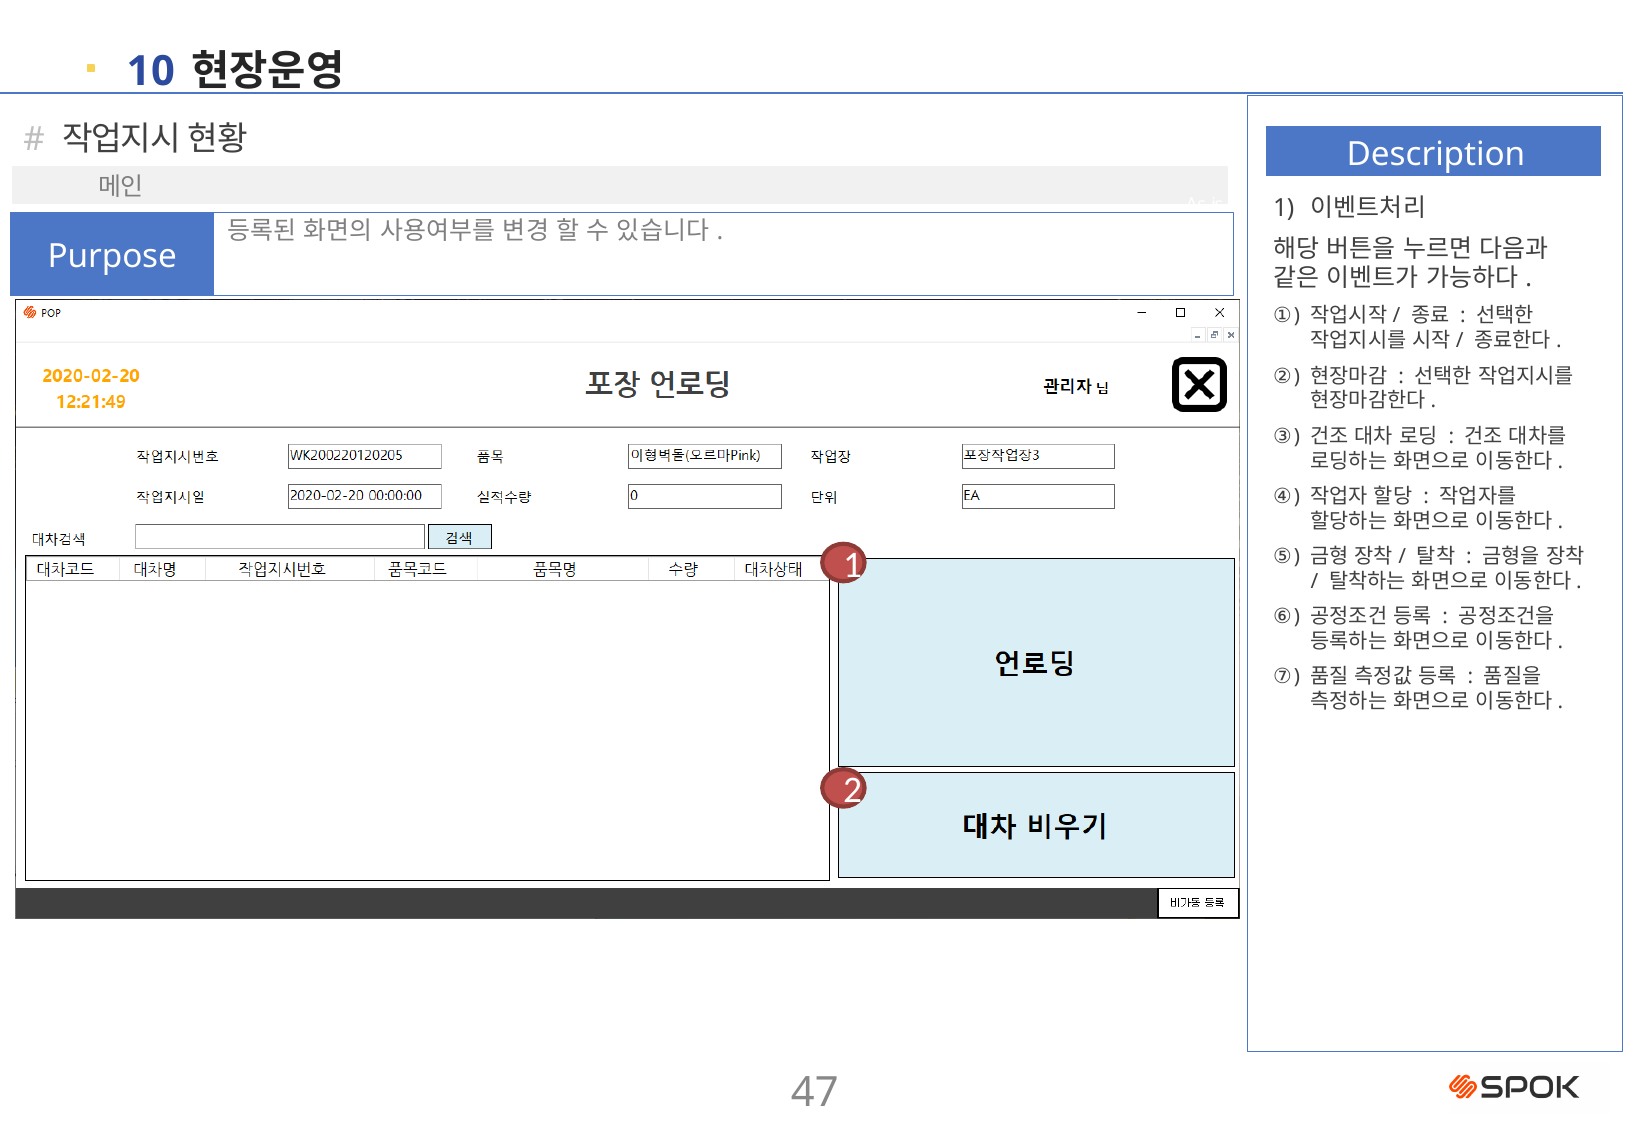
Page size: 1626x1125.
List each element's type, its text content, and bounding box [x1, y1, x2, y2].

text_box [87, 42, 408, 91]
slide_number 47 [781, 1064, 844, 1116]
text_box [0, 92, 1623, 1052]
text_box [10, 190, 1234, 327]
picture [1449, 1060, 1610, 1114]
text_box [11, 166, 1229, 189]
picture [15, 299, 1241, 919]
